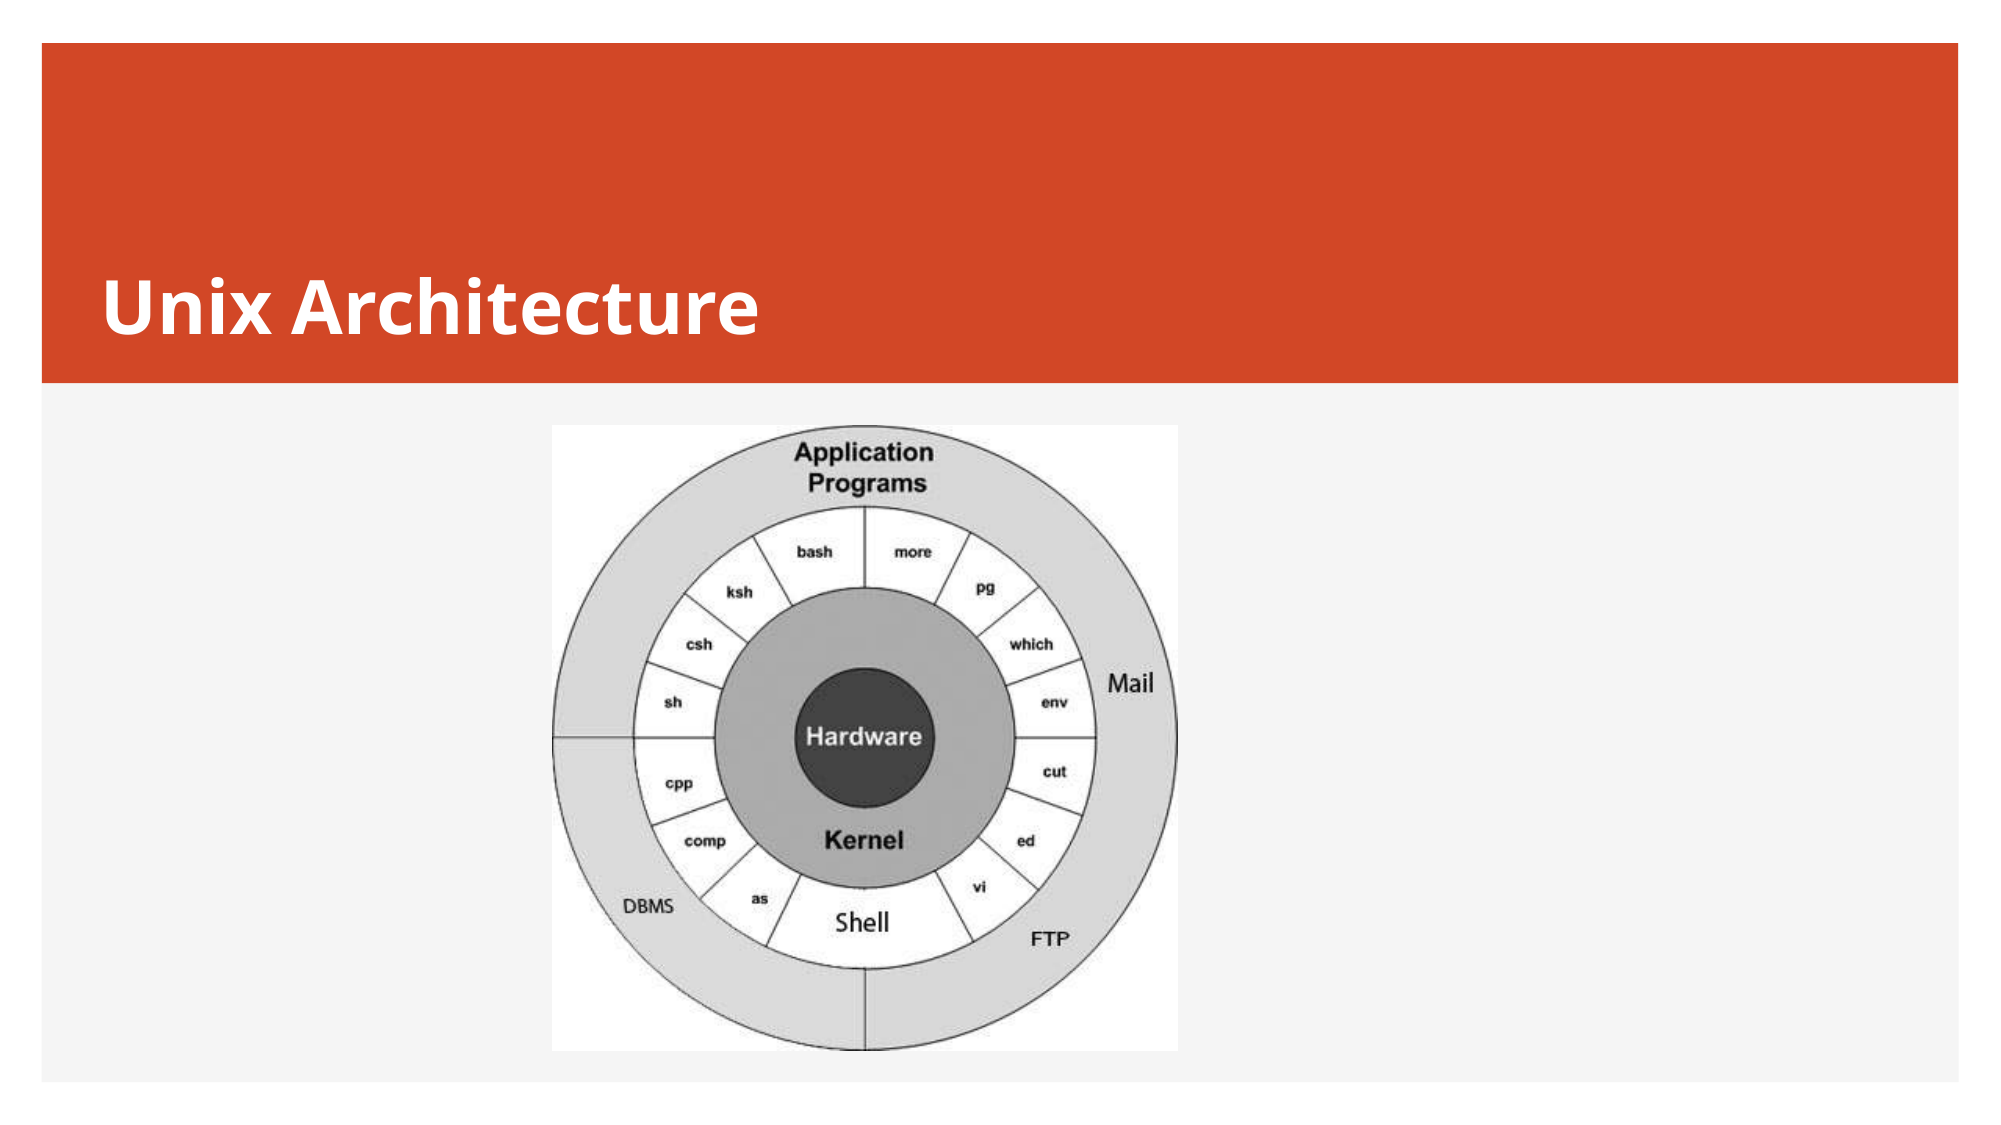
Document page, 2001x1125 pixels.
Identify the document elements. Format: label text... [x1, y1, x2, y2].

picture [552, 425, 1178, 1051]
title Unix Architecture [85, 251, 1214, 357]
